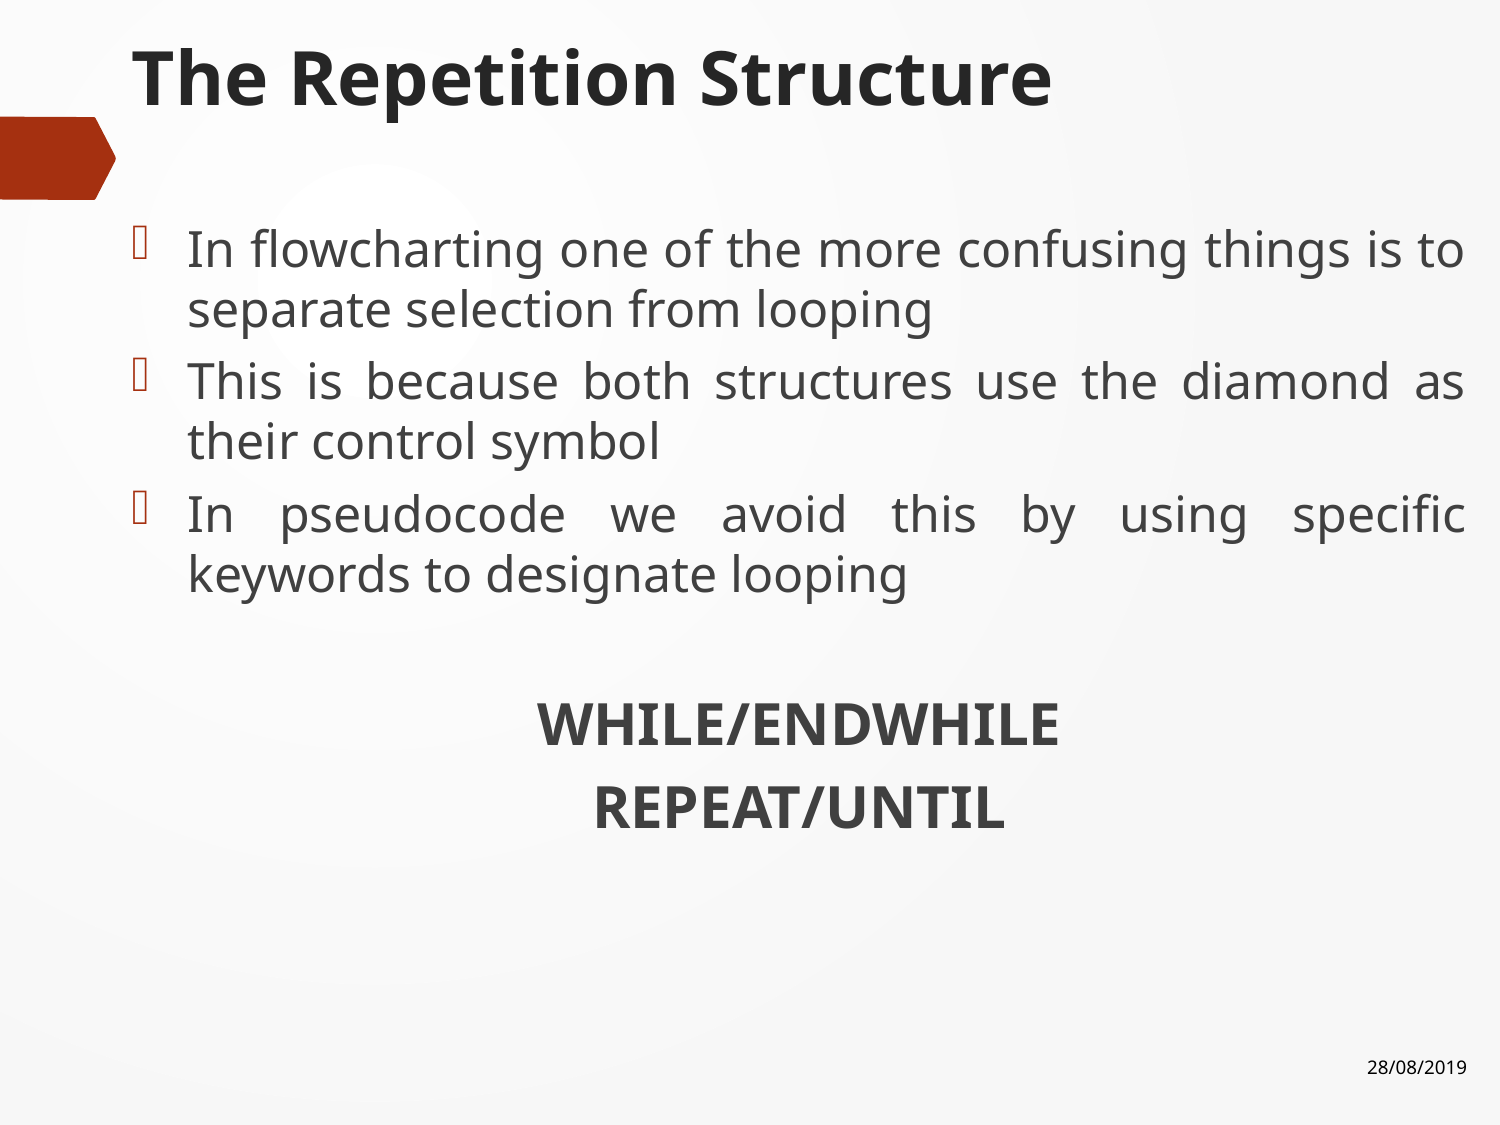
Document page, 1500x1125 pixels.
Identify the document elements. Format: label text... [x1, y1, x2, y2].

title The Repetition Structure [116, 23, 1483, 158]
list In flowcharting one of the more confusing things is to separate selection from looping This is because both structures use the diamond as their control symbol In pseudocode we avoid this by using specific keywords to designate looping WHILE/ENDWHILE REPEAT/UNTIL [116, 210, 1483, 1029]
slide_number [1260, 1037, 1483, 1098]
